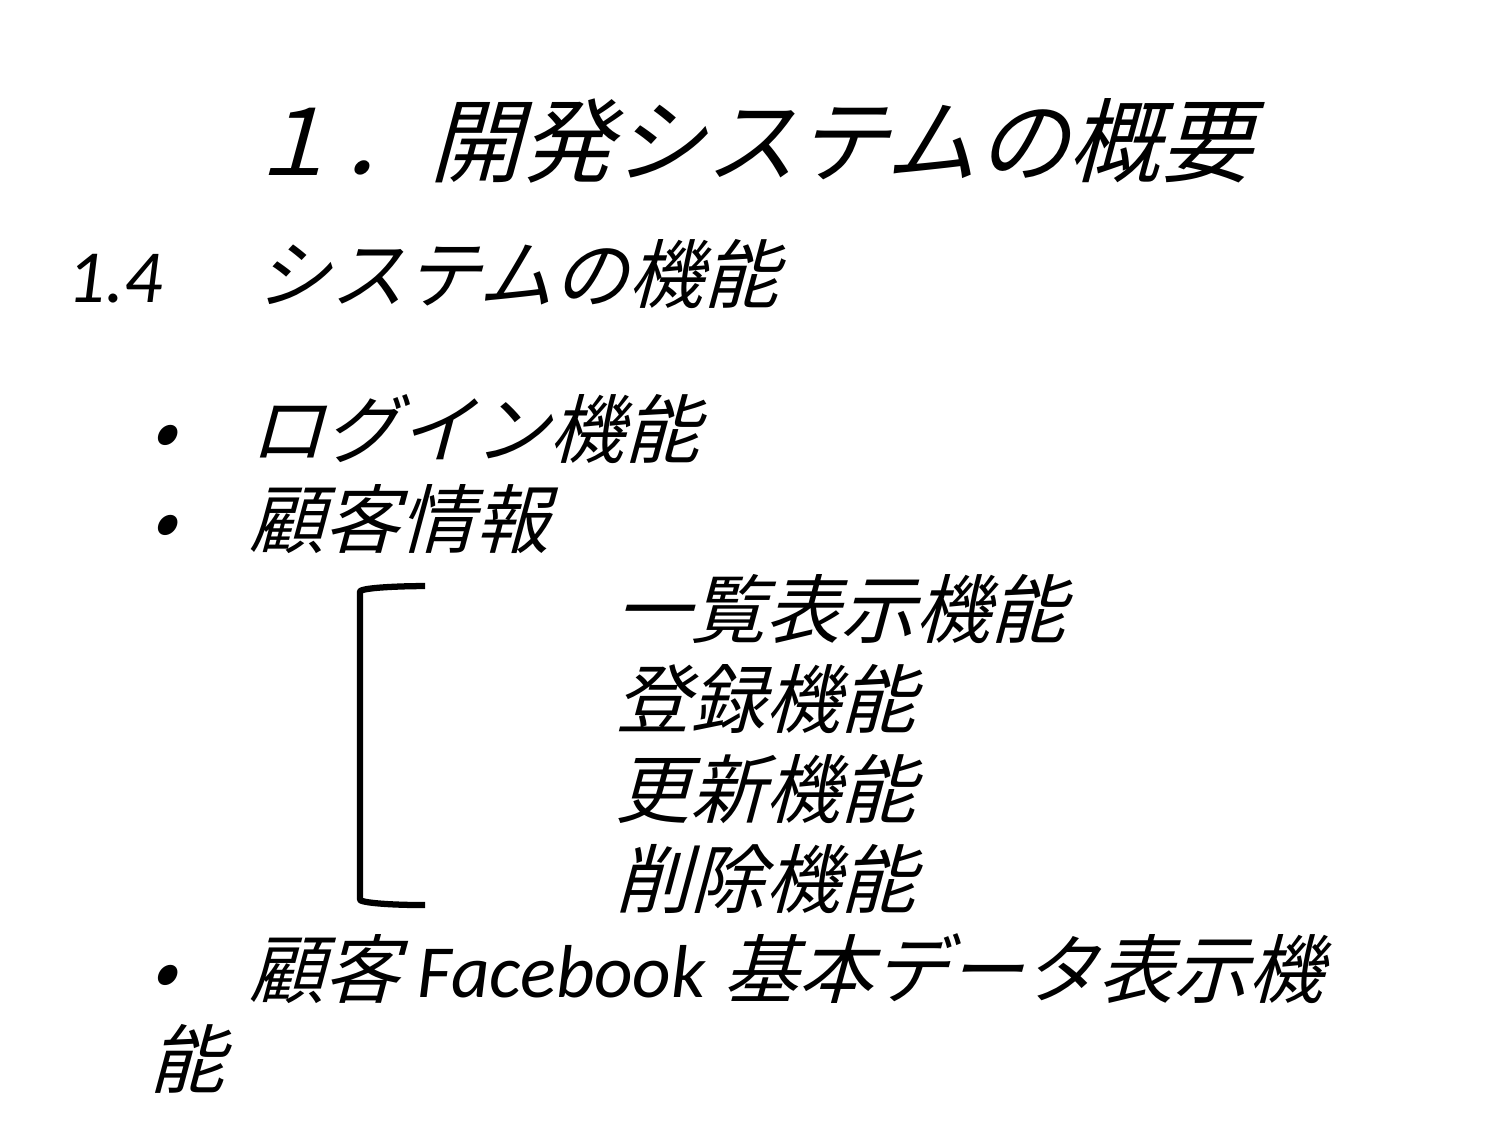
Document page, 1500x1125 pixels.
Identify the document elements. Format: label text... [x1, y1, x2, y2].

text_box ・ ログイン機能 ・ 顧客情報 一覧表示機能 登録機能 更新機能 削除機能 ・ 顧客Facebook基本データ表示機能 [134, 375, 1388, 1110]
title １．開発システムの概要 [75, 45, 1425, 233]
text_box 1.4 システムの機能 [53, 219, 798, 325]
text_box [359, 585, 426, 906]
